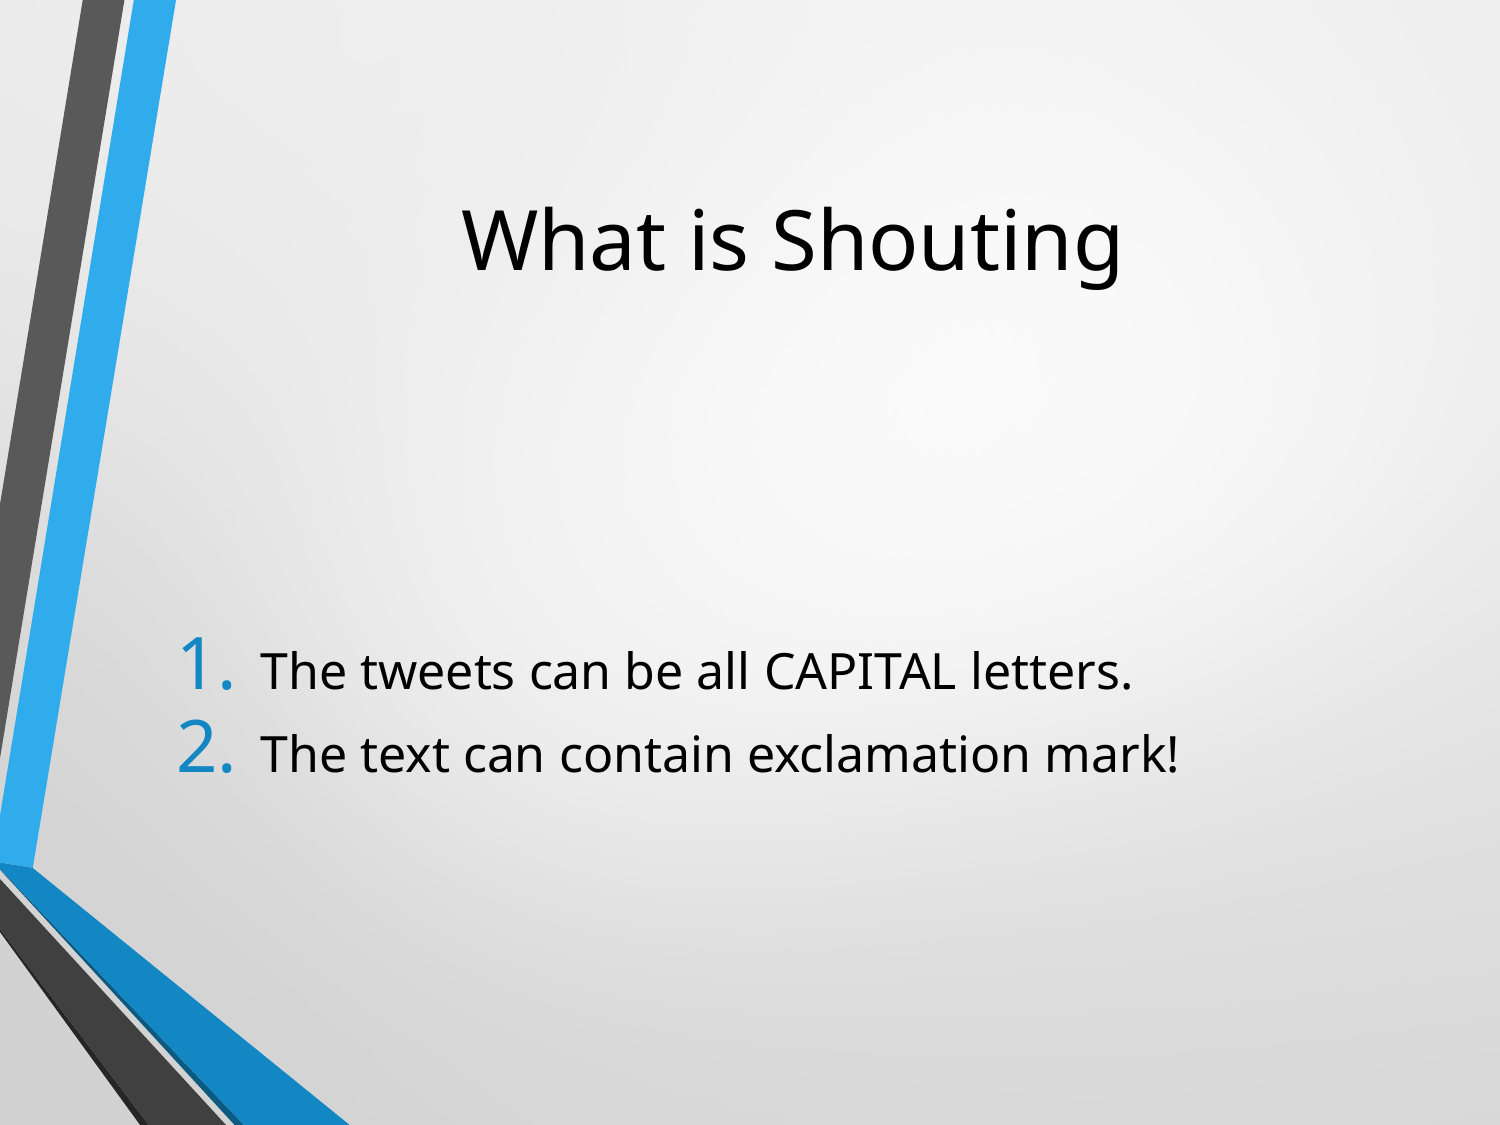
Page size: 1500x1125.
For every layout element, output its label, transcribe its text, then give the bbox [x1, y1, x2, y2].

title What is Shouting [161, 75, 1425, 400]
list The tweets can be all CAPITAL letters. The text can contain exclamation mark! [161, 437, 1425, 985]
